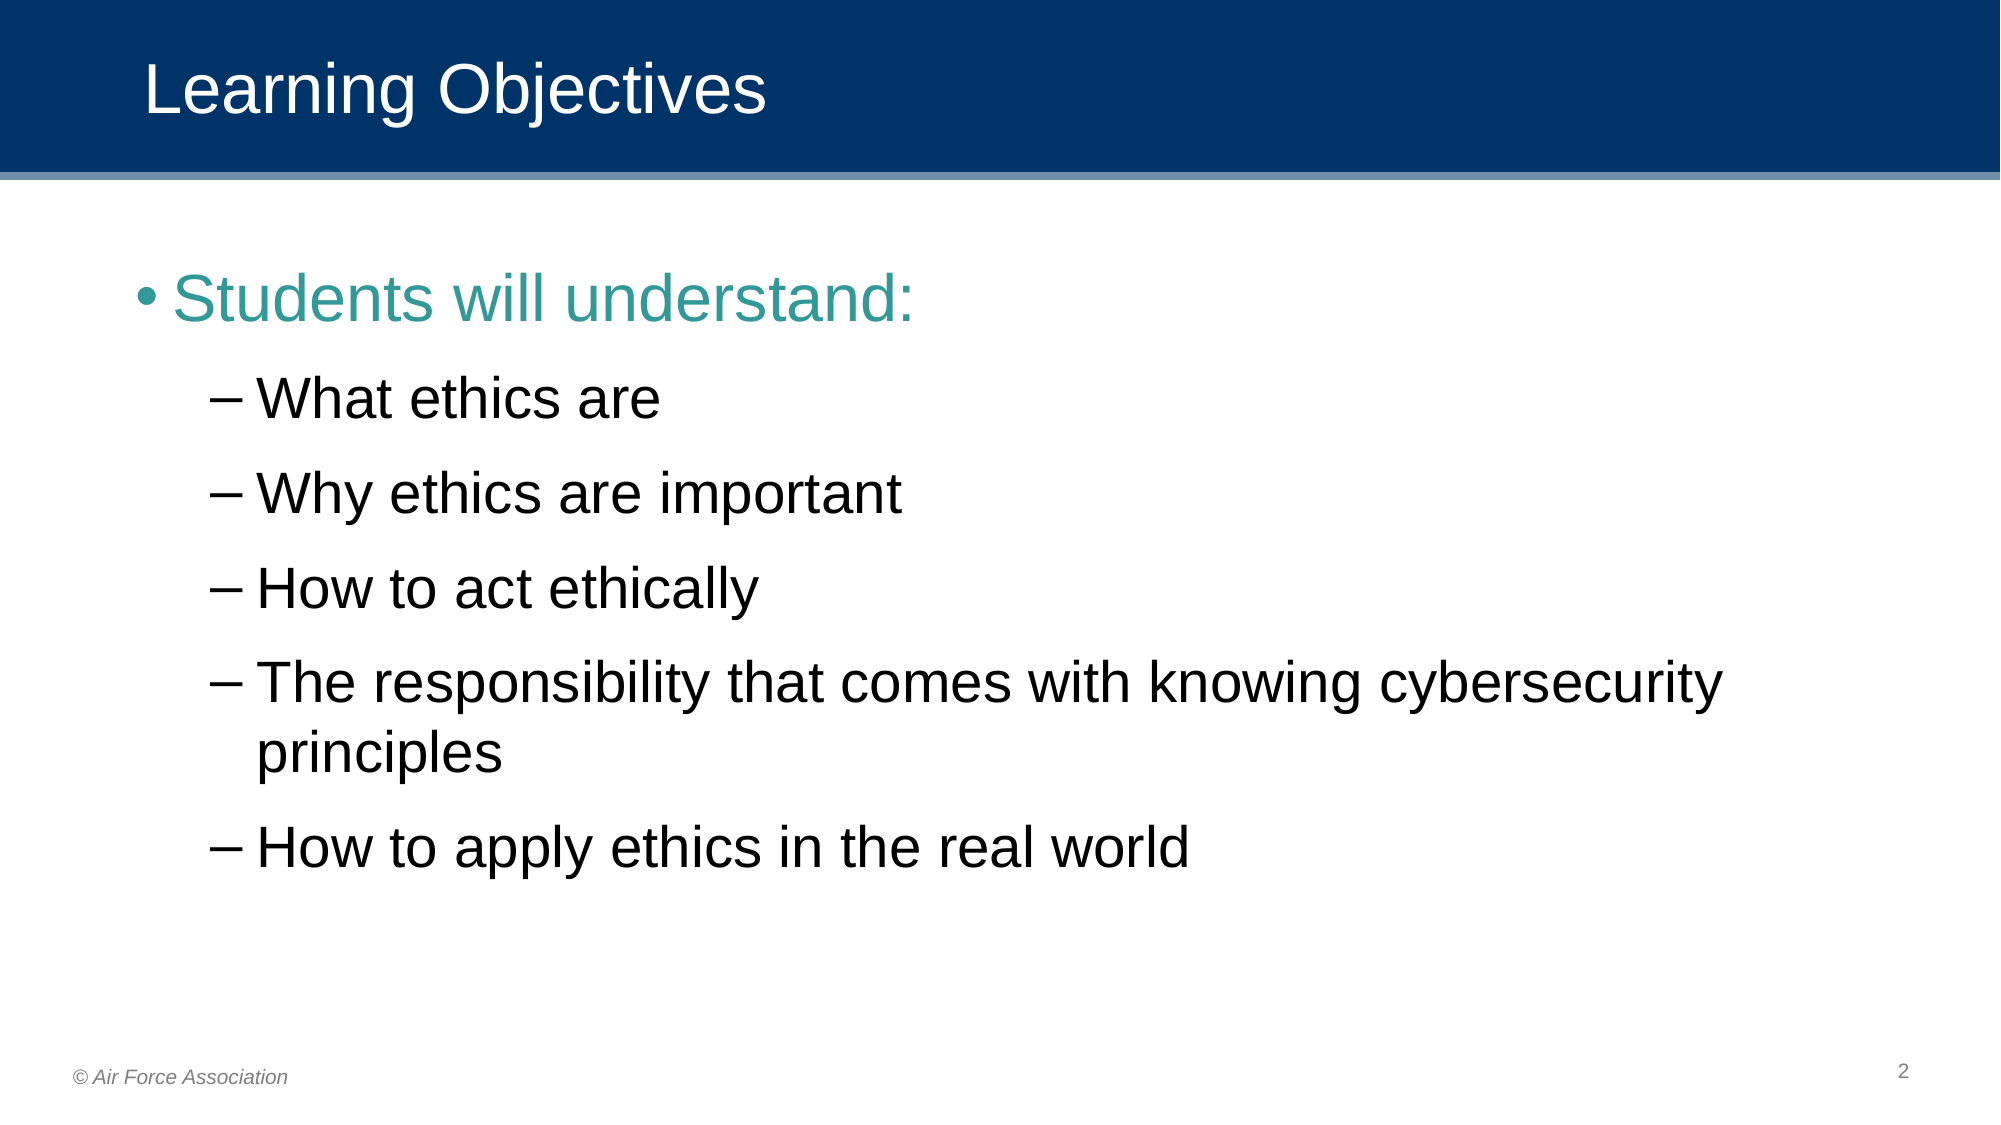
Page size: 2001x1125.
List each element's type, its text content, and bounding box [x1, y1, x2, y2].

slide_number ‹#› [1848, 1039, 1960, 1100]
list Students will understand: What ethics are Why ethics are important How to act ethically The responsibility that comes with knowing cybersecurity principles How to apply ethics in the real world [120, 247, 1880, 1008]
title Learning Objectives [128, 37, 1734, 133]
